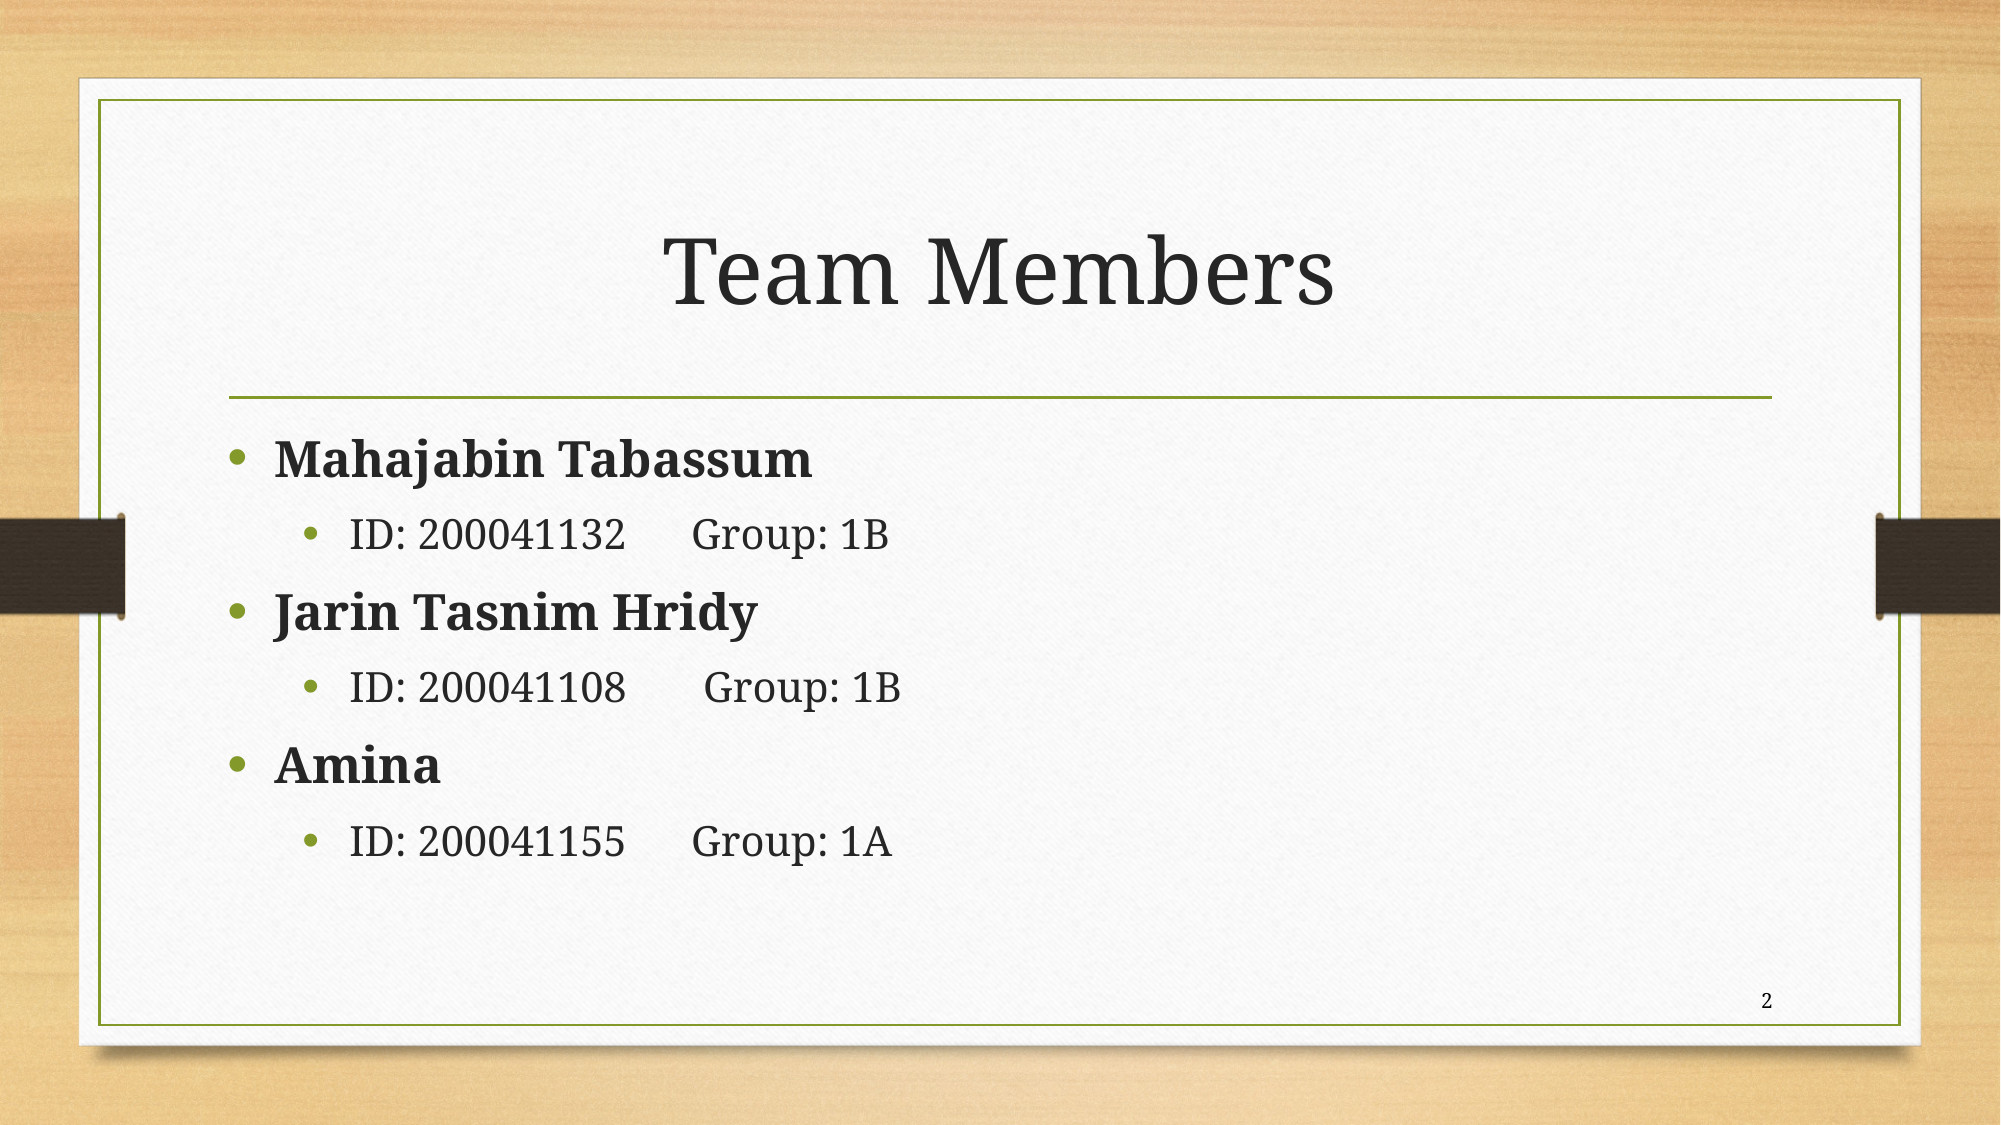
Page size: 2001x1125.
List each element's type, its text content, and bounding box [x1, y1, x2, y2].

picture [0, 0, 2001, 1125]
list Mahajabin Tabassum ID: 200041132 Group: 1B Jarin Tasnim Hridy ID: 200041108 Group: 1B Amina ID: 200041155 Group: 1A [212, 419, 1788, 964]
title Team Members [212, 161, 1788, 375]
slide_number 2 [1698, 979, 1788, 1025]
